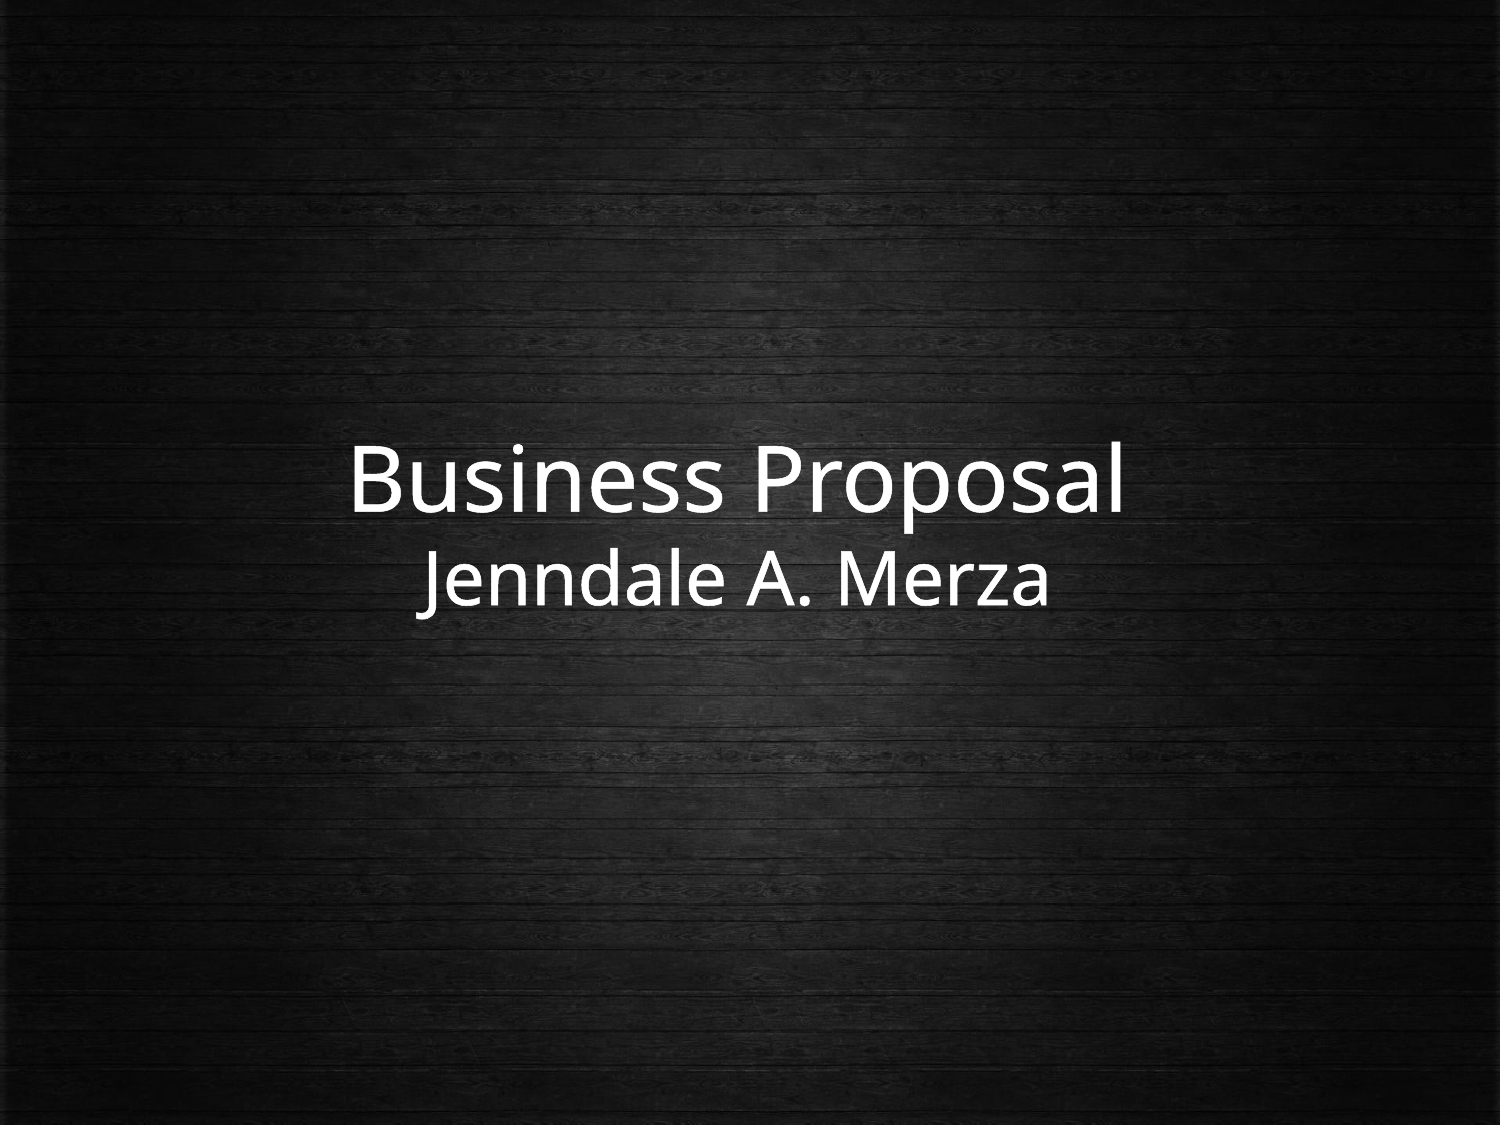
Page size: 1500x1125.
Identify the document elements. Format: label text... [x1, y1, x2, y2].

title Business Proposal Jenndale A. Merza [99, 500, 1375, 650]
picture [0, 0, 1500, 1125]
